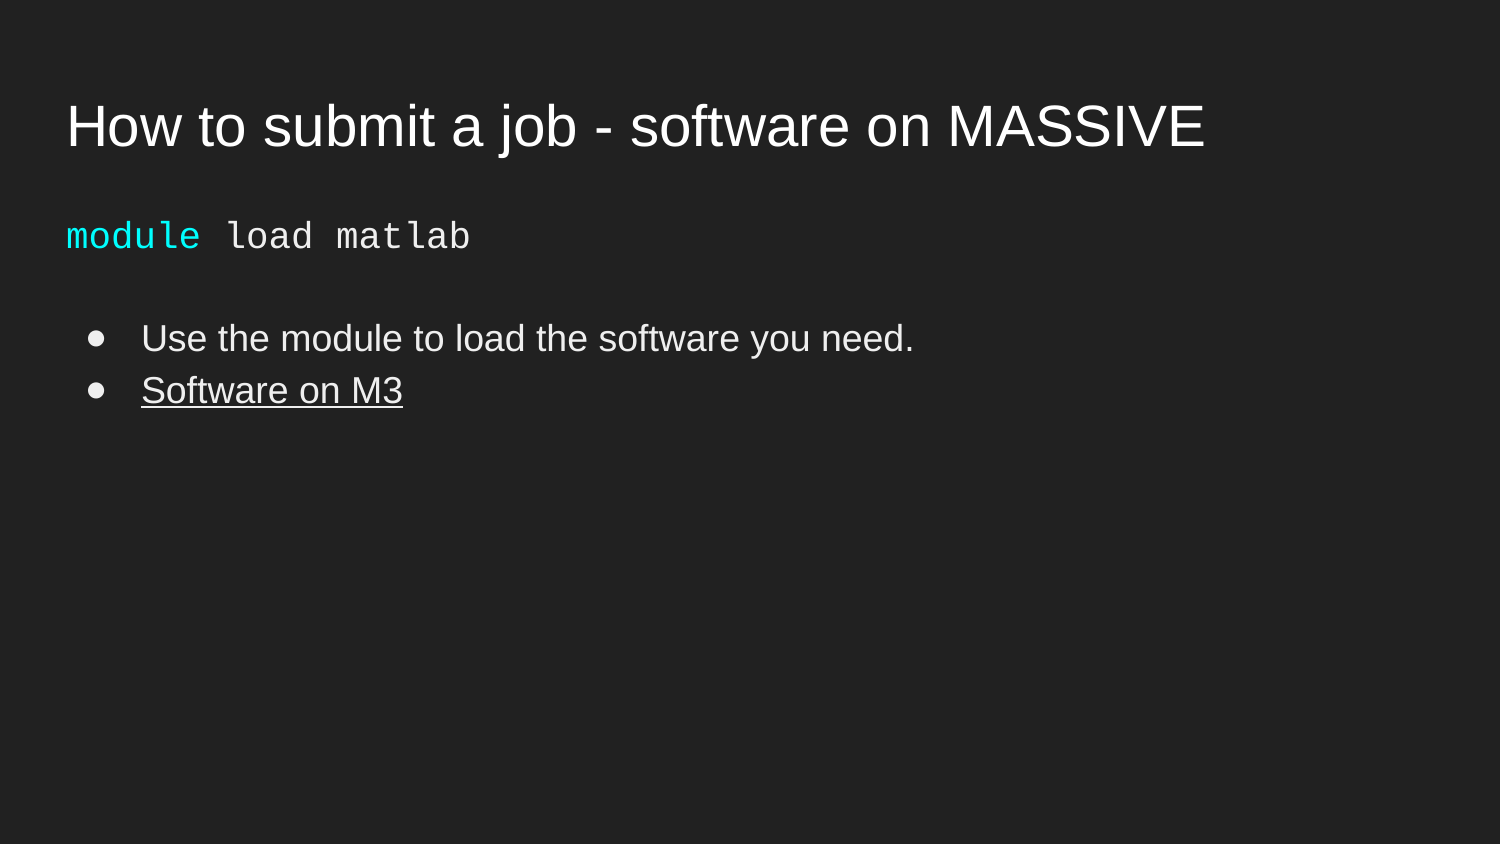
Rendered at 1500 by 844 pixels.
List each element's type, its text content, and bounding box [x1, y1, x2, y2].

list module load matlab Use the module to load the software you need. Software on M3 [51, 189, 1449, 750]
title How to submit a job - software on MASSIVE [51, 72, 1449, 167]
